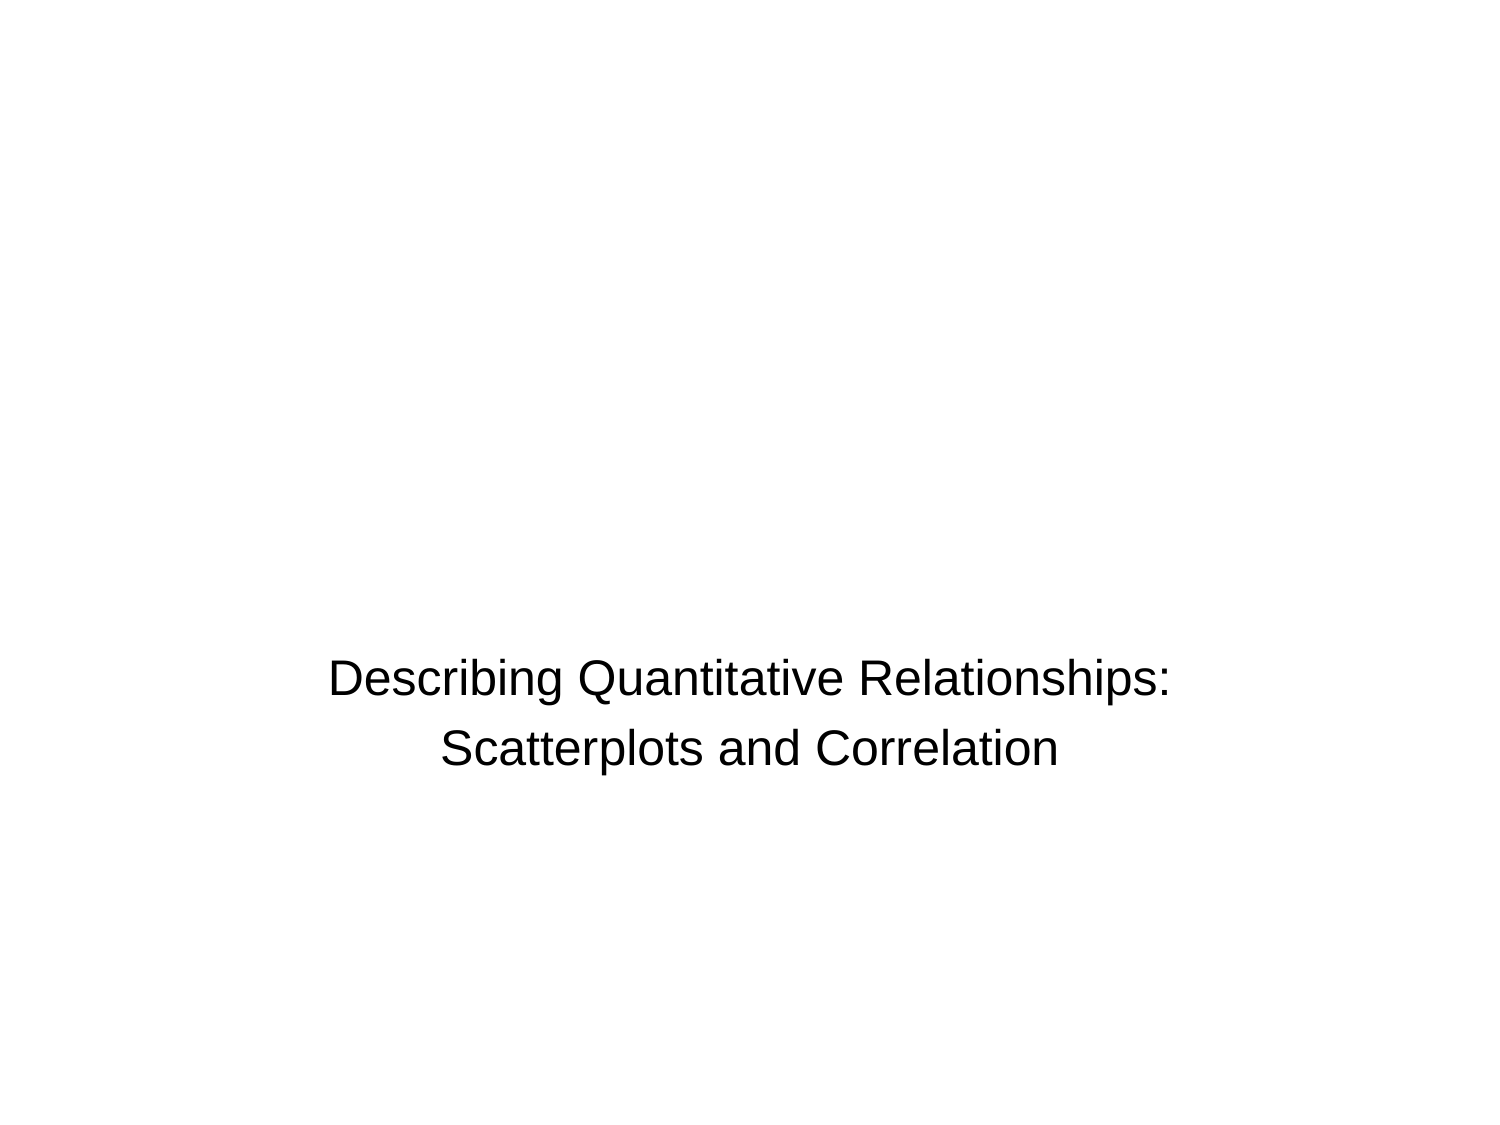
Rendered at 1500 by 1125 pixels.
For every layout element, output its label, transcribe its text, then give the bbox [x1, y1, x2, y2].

subtitle Describing Quantitative Relationships: Scatterplots and Correlation [224, 637, 1276, 926]
